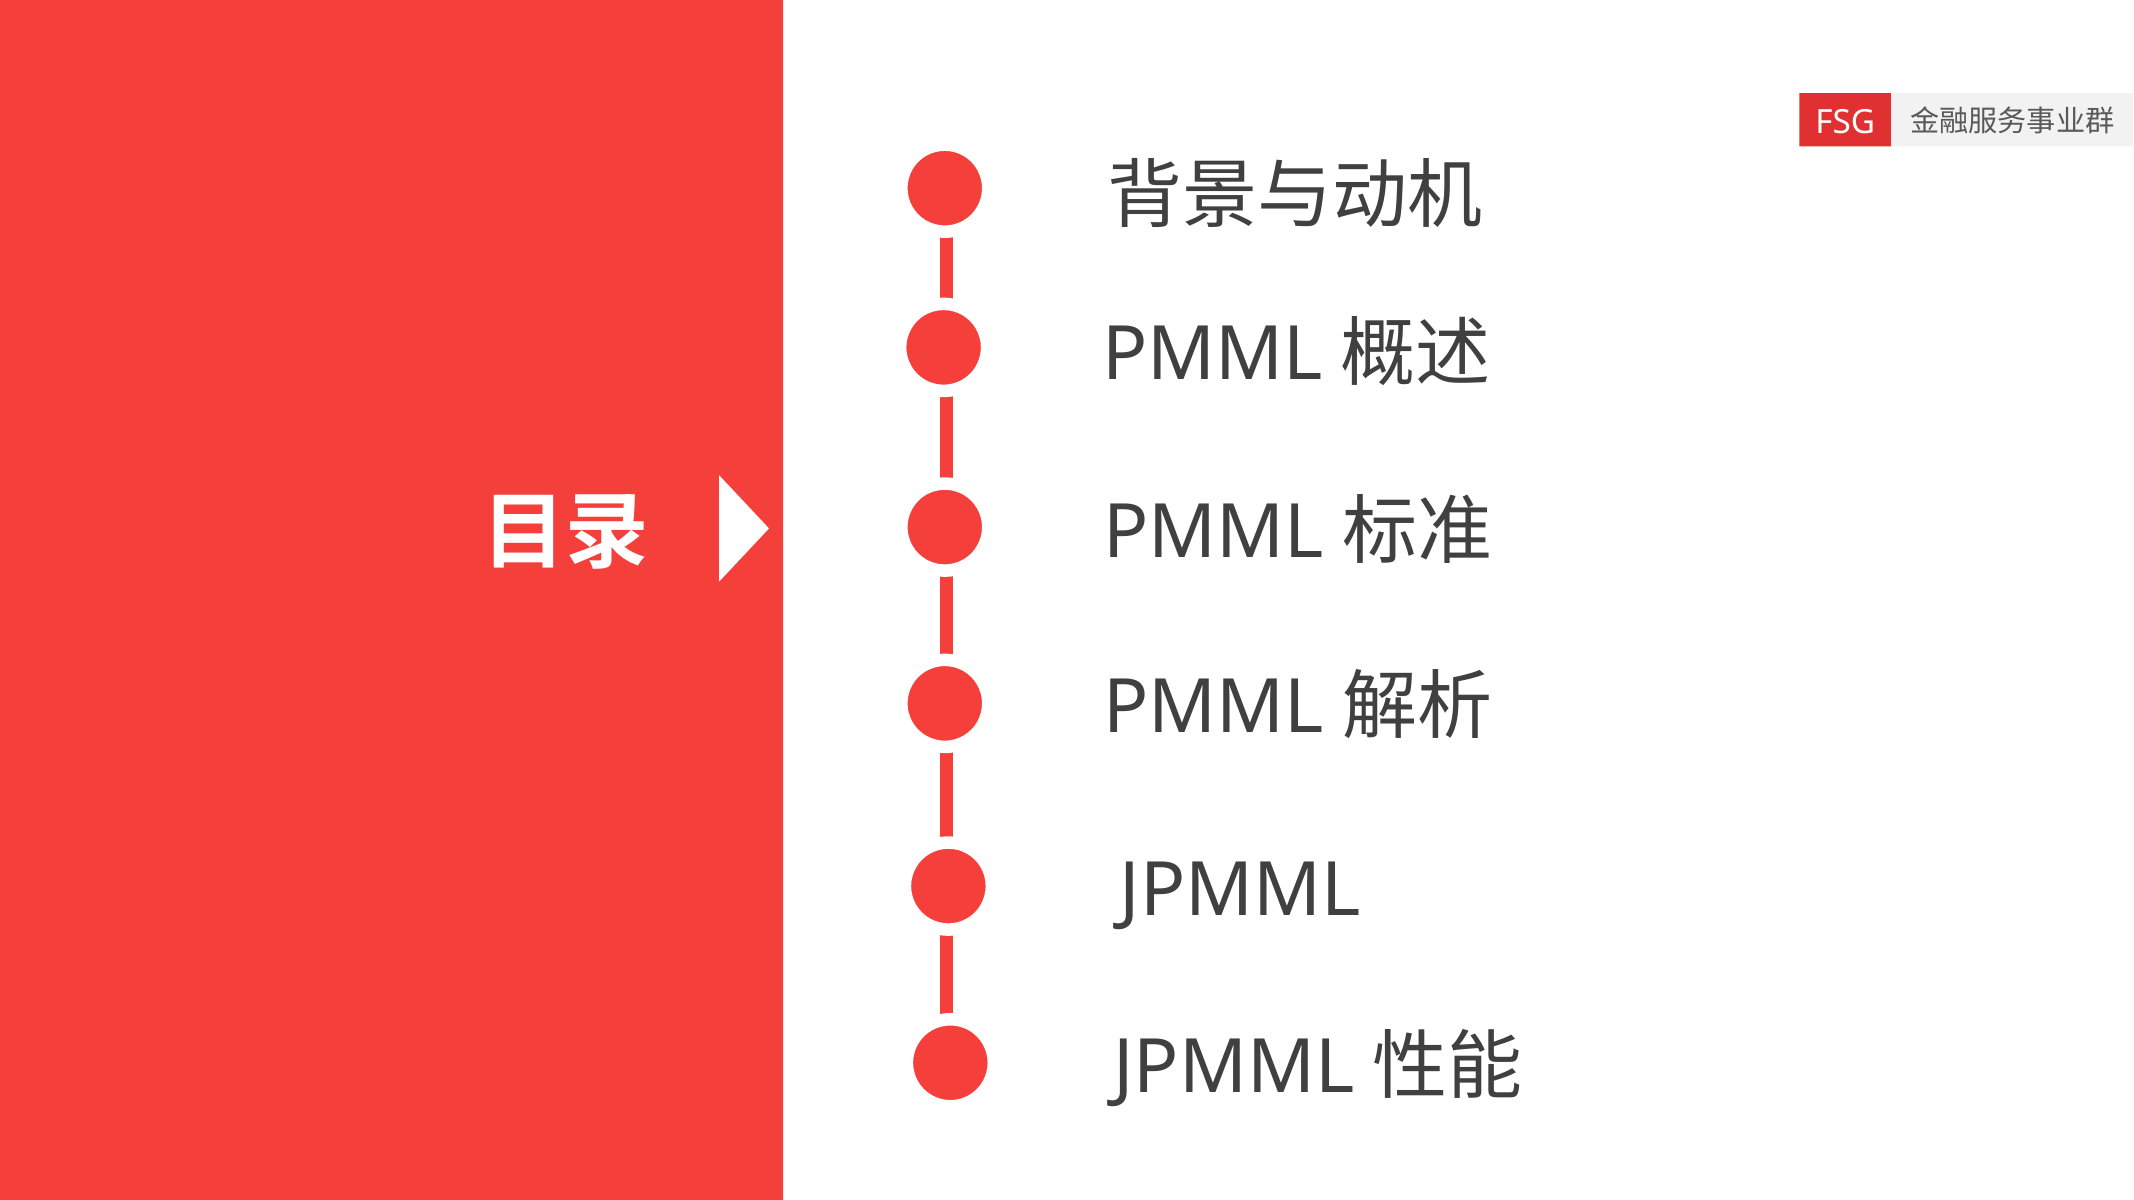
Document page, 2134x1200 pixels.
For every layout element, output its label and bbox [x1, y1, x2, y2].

text_box [901, 139, 1500, 246]
text_box [0, 0, 784, 1200]
text_box [466, 470, 770, 587]
text_box [901, 650, 1506, 757]
text_box [904, 832, 1388, 940]
text_box [906, 1009, 1541, 1116]
text_box [899, 296, 1505, 404]
text_box [901, 475, 1506, 582]
